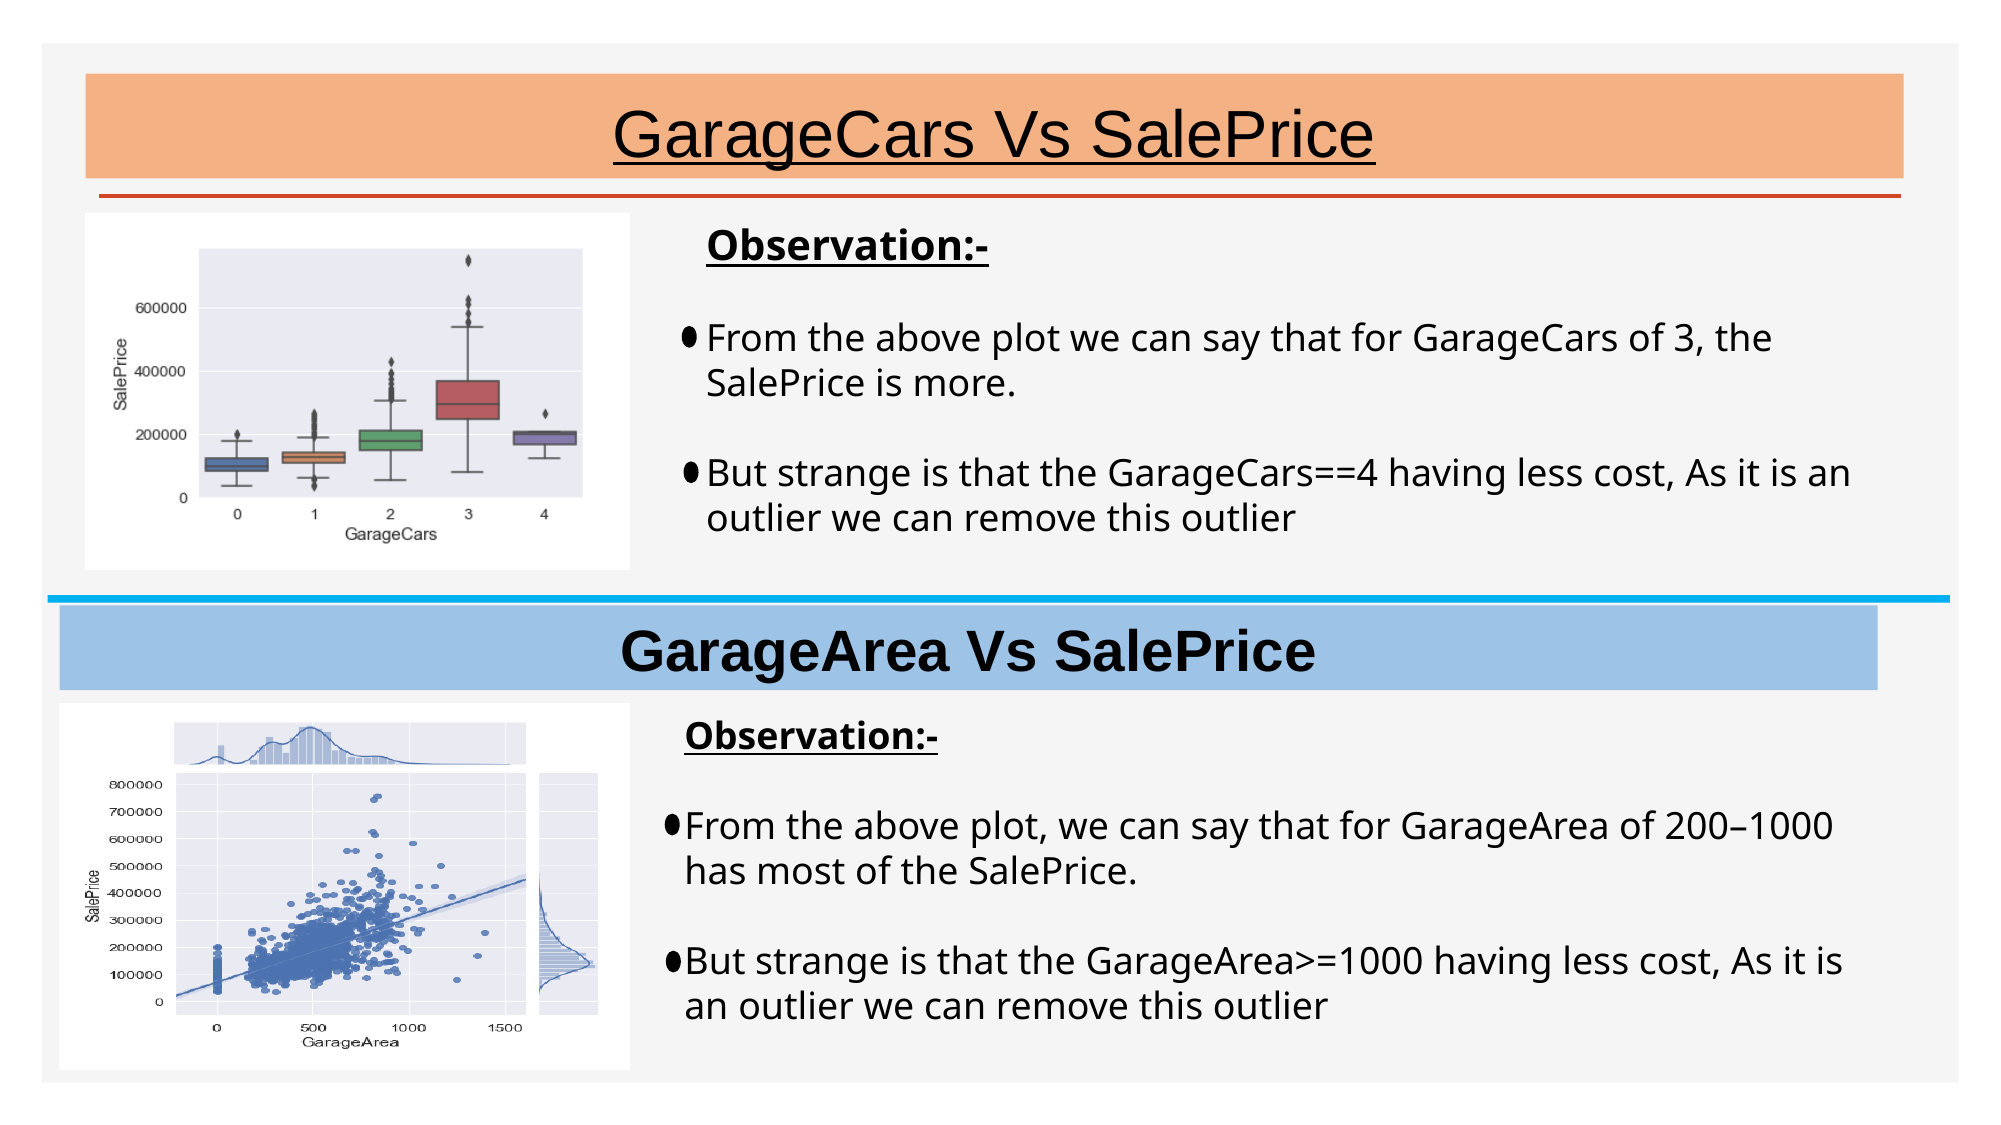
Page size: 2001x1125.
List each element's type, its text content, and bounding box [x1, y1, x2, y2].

text_box [663, 812, 681, 837]
text_box [47, 594, 1951, 604]
text_box [664, 949, 682, 974]
text_box GarageArea Vs SalePrice [59, 605, 1878, 691]
text_box [680, 324, 698, 349]
picture [85, 213, 630, 570]
title GarageCars Vs SalePrice [85, 73, 1904, 179]
picture [59, 703, 630, 1070]
text_box Observation:- From the above plot we can say that for GarageCars of 3, the SalePrice is more. But strange is that the GarageCars==4 having less cost, As it is an outlier we can remove this outlier [691, 211, 1904, 592]
text_box Observation:- From the above plot, we can say that for GarageArea of 200–1000 has most of the SalePrice. But strange is that the GarageArea>=1000 having less cost, As it is an outlier we can remove this outlier [669, 705, 1878, 1080]
text_box [682, 460, 700, 485]
